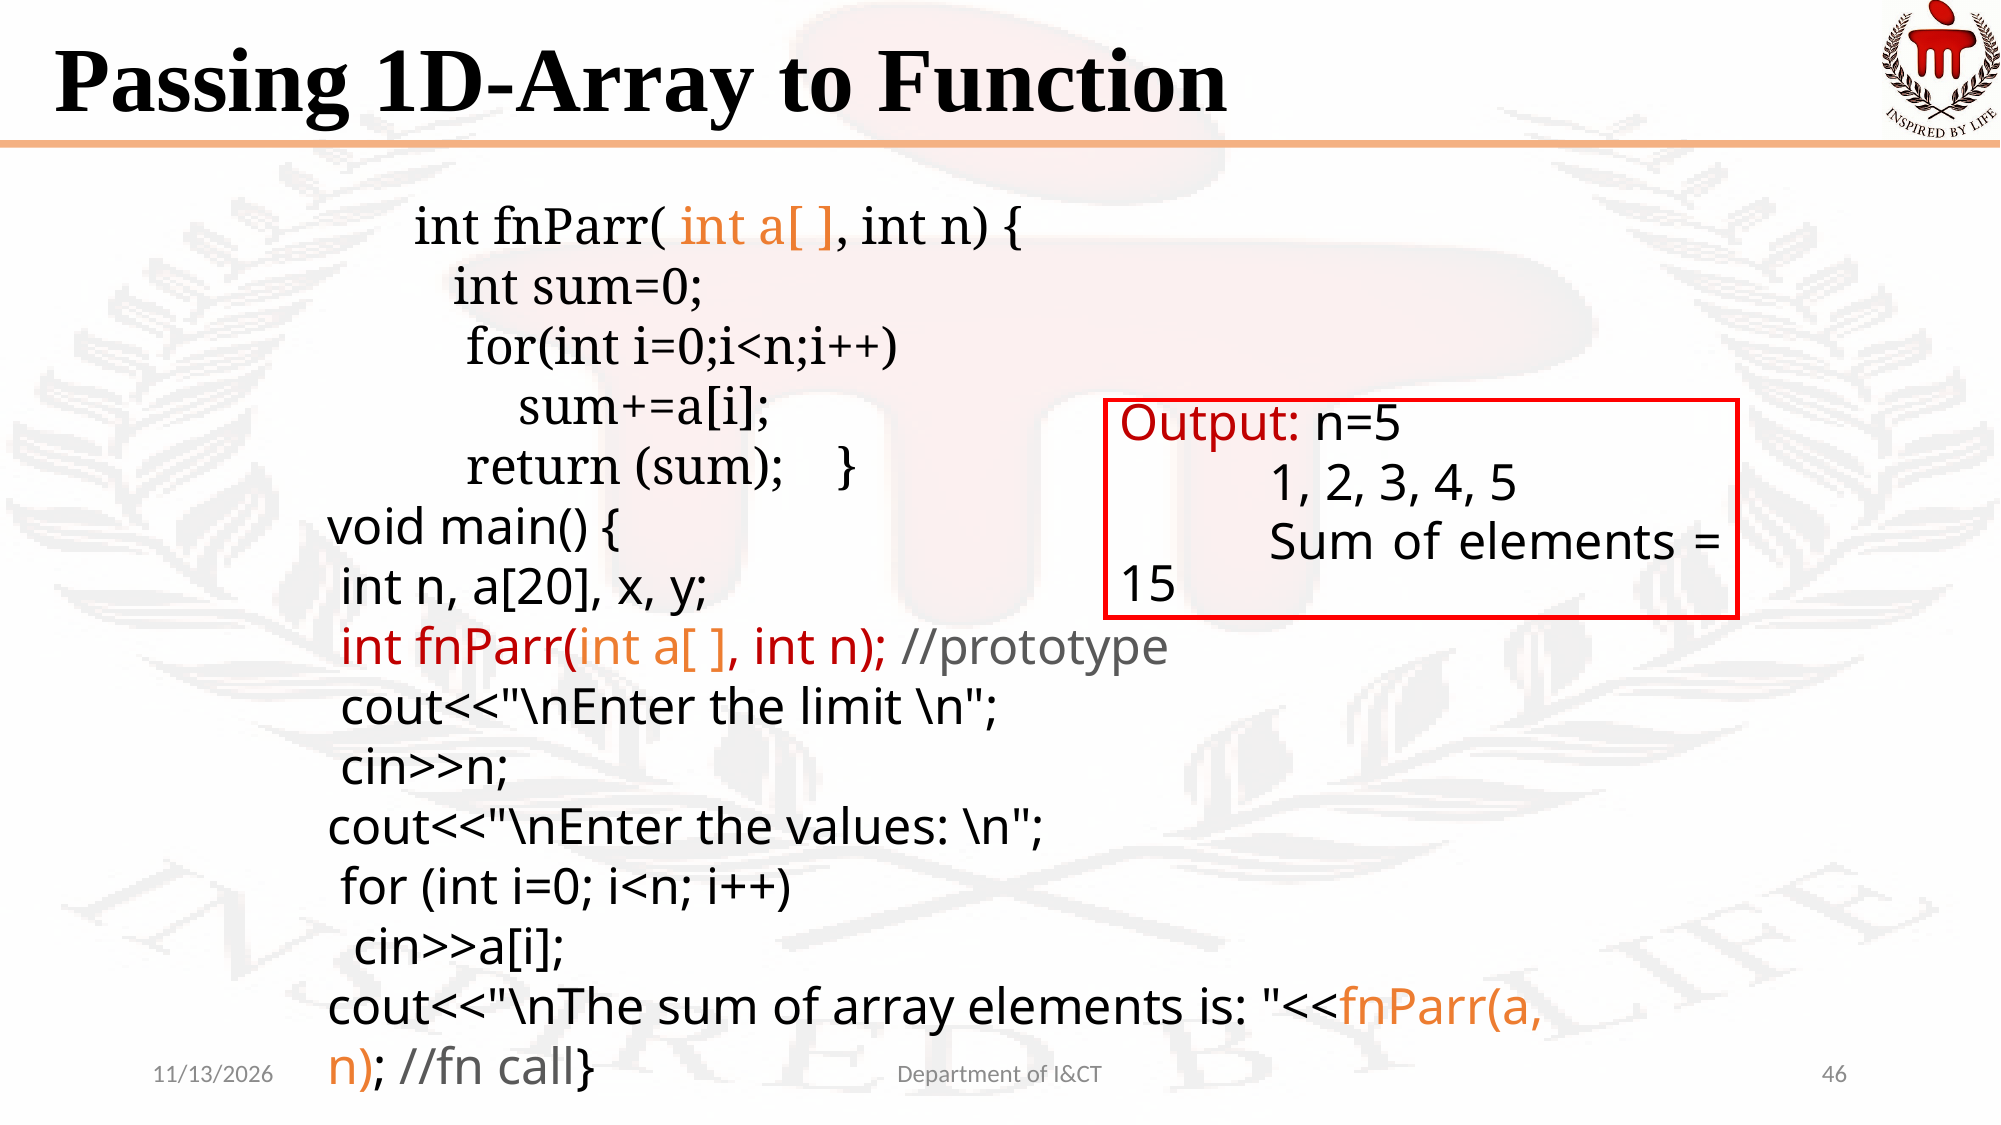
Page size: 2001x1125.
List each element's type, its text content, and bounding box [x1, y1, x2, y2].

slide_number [137, 1042, 312, 1103]
text_box void main() { int n, a[20], x, y; int fnParr(int a[ ], int n); //prototype cout<<"\nEnter the limit \n"; cin>>n; cout<<"\nEnter the values: \n"; for (int i=0; i<n; i++) cin>>a[i]; cout<<"\nThe sum of array elements is: "<<fnParr(a, n); //fn call} [312, 487, 1663, 1103]
slide_number 46 [1663, 1042, 1863, 1103]
title Passing 1D-Array to Function [39, 22, 1863, 141]
text_box Output: n=5 1, 2, 3, 4, 5 Sum of elements = 15 [1105, 399, 1738, 618]
text_box int fnParr( int a[ ], int n) { int sum=0; for(int i=0;i<n;i++) sum+=a[i]; return (sum); } [399, 187, 1313, 503]
picture [1882, 0, 2000, 140]
